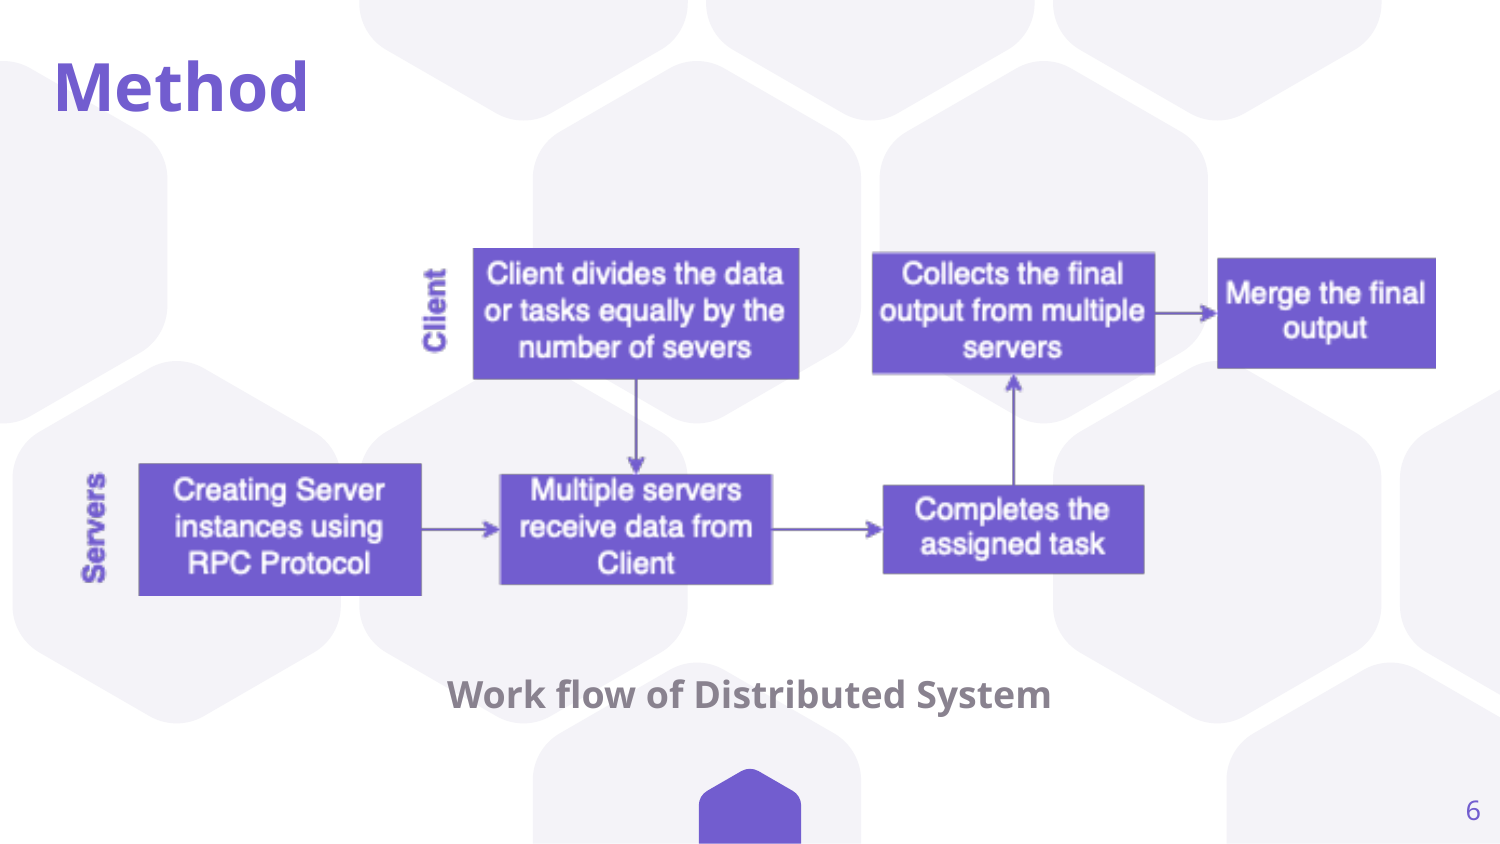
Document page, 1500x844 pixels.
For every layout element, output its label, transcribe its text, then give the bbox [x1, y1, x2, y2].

slide_number ‹#› [1391, 779, 1482, 844]
text_box Method [37, 39, 530, 142]
picture [64, 248, 1436, 596]
list Work flow of Distributed System [140, 663, 1360, 710]
